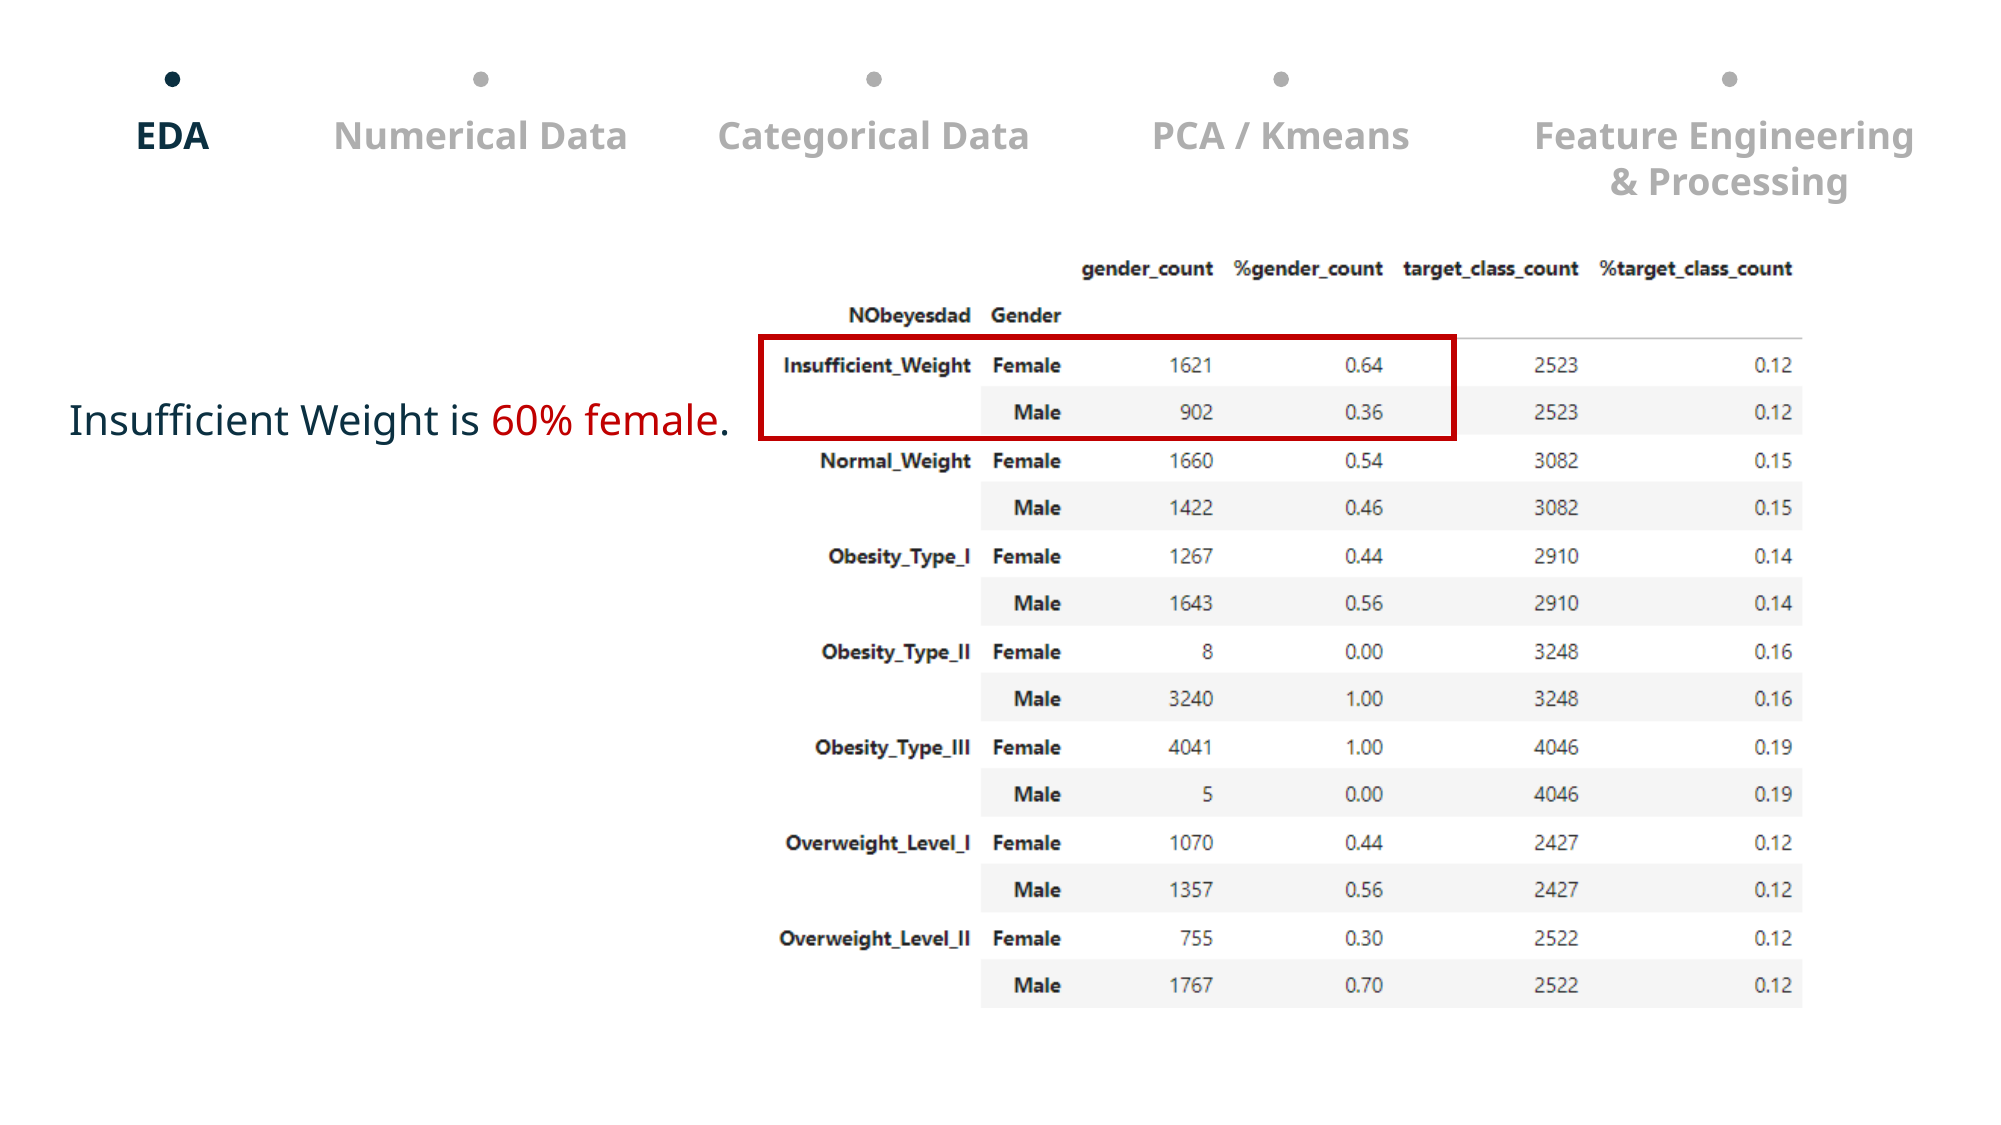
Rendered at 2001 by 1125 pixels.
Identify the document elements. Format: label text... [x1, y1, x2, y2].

text_box Insufficient Weight is 60% female. [54, 336, 757, 452]
picture [760, 256, 1804, 1008]
text_box [1720, 69, 1740, 89]
text_box Numerical Data [318, 105, 644, 165]
text_box [1271, 69, 1291, 89]
text_box PCA / Kmeans [1136, 105, 1426, 165]
text_box [471, 69, 491, 89]
text_box EDA [120, 105, 225, 165]
text_box [864, 69, 884, 89]
text_box Categorical Data [702, 105, 1046, 165]
text_box Feature Engineering & Processing [1519, 105, 1941, 210]
text_box [163, 69, 182, 89]
